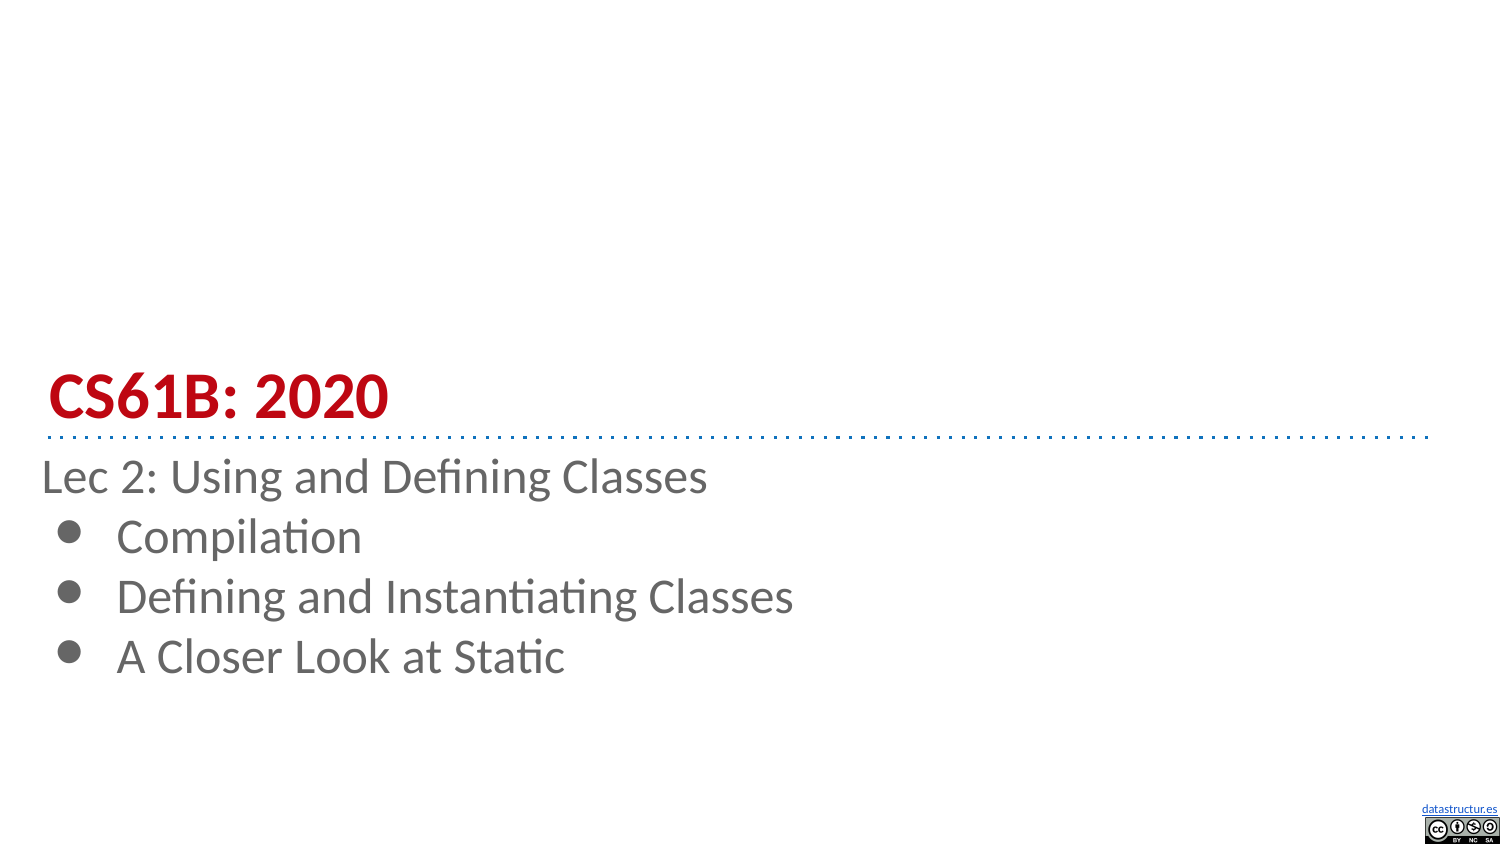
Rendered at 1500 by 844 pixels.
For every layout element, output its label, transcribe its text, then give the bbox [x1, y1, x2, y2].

title CS61B: 2020 [34, 318, 889, 428]
subtitle Lec 2: Using and Defining Classes Compilation Defining and Instantiating Classes A Closer Look at Static [26, 428, 910, 794]
picture [1425, 817, 1500, 844]
